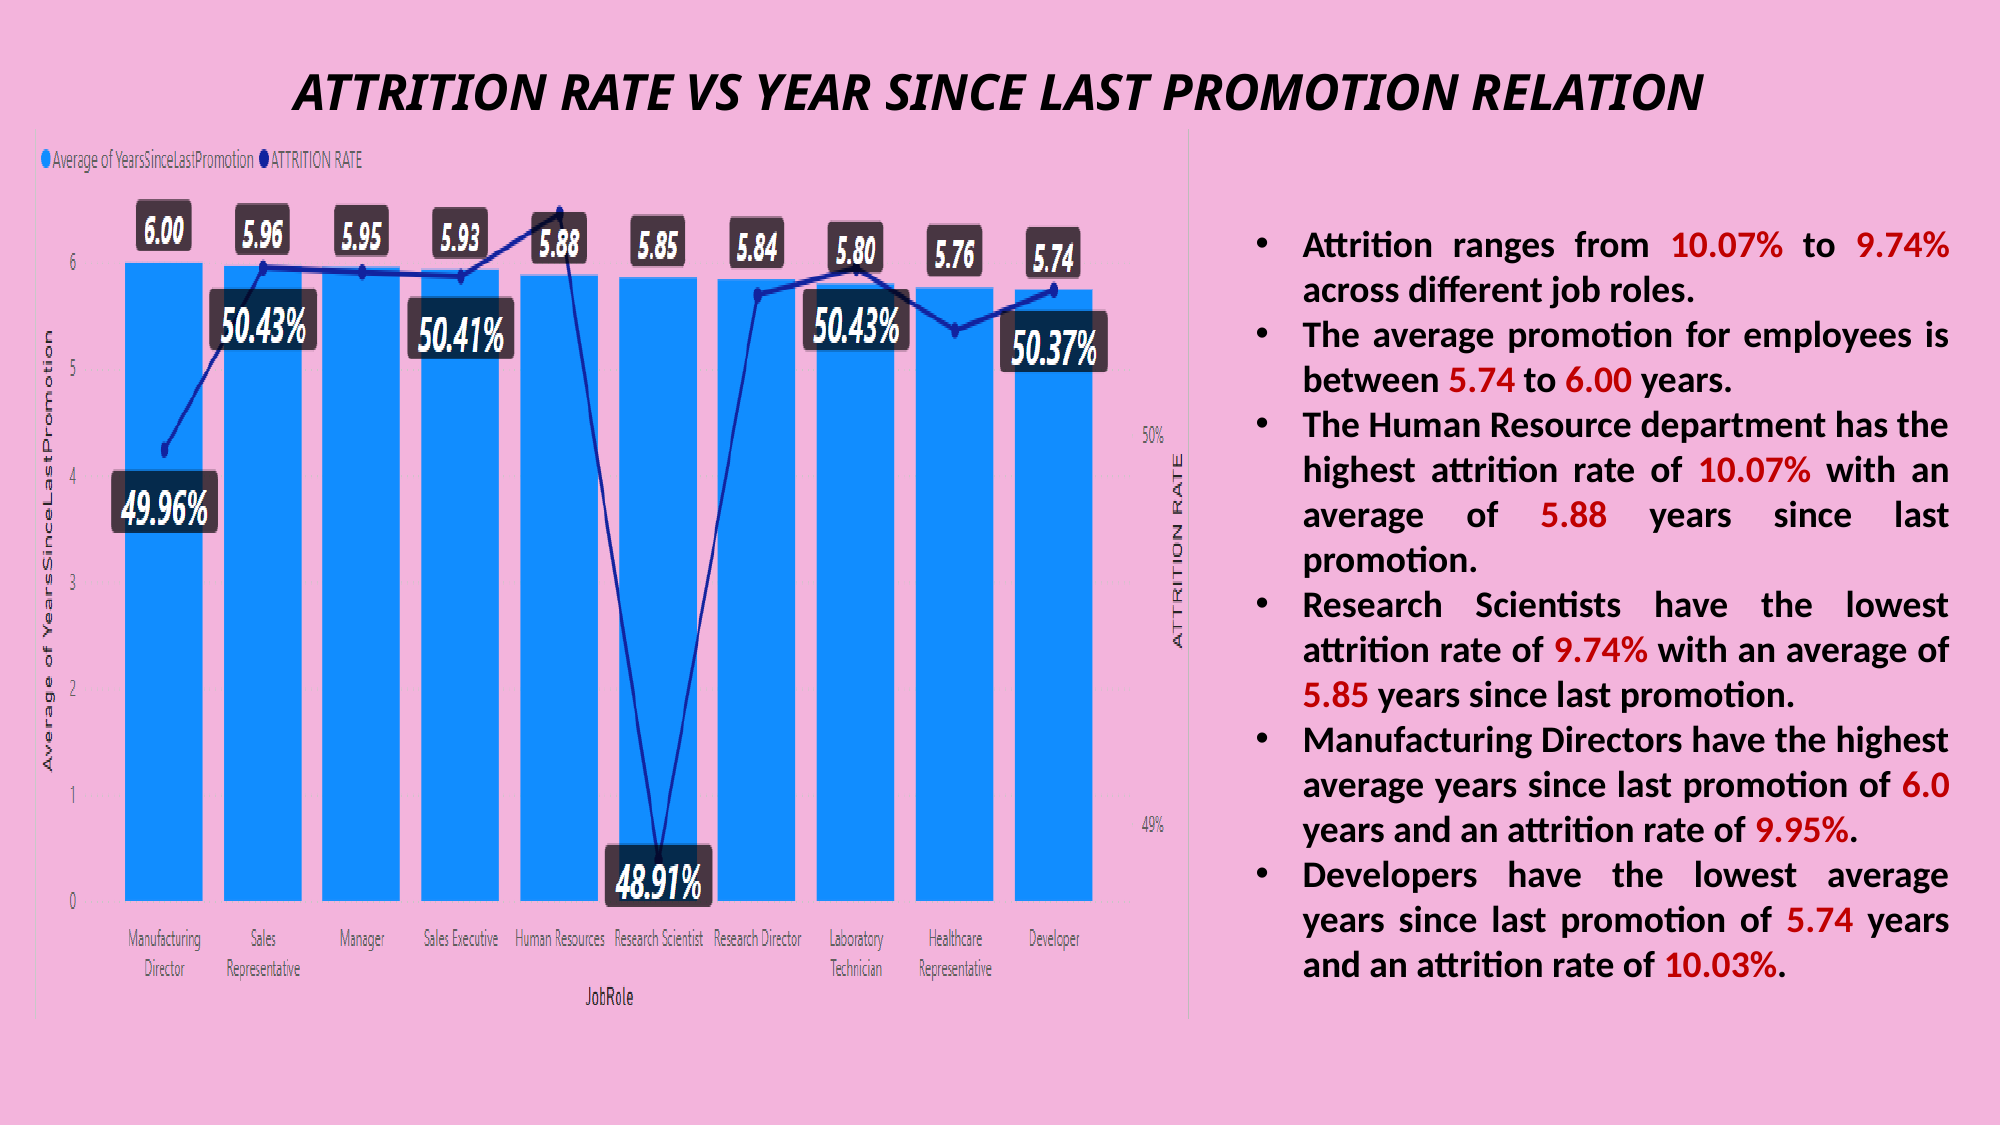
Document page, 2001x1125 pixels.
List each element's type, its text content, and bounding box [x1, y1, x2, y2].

picture [35, 129, 1189, 1019]
text_box Attrition ranges from 10.07% to 9.74% across different job roles. The average promotion for employees is between 5.74 to 6.00 years. The Human Resource department has the highest attrition rate of 10.07% with an average of 5.88 years since last promotion. Research Scientists have the lowest attrition rate of 9.74% with an average of 5.85 years since last promotion. Manufacturing Directors have the highest average years since last promotion of 6.0 years and an attrition rate of 9.95%. Developers have the lowest average years since last promotion of 5.74 years and an attrition rate of 10.03%. [1240, 212, 1965, 1028]
list ATTRITION RATE VS YEAR SINCE LAST PROMOTION RELATION [137, 59, 1863, 713]
